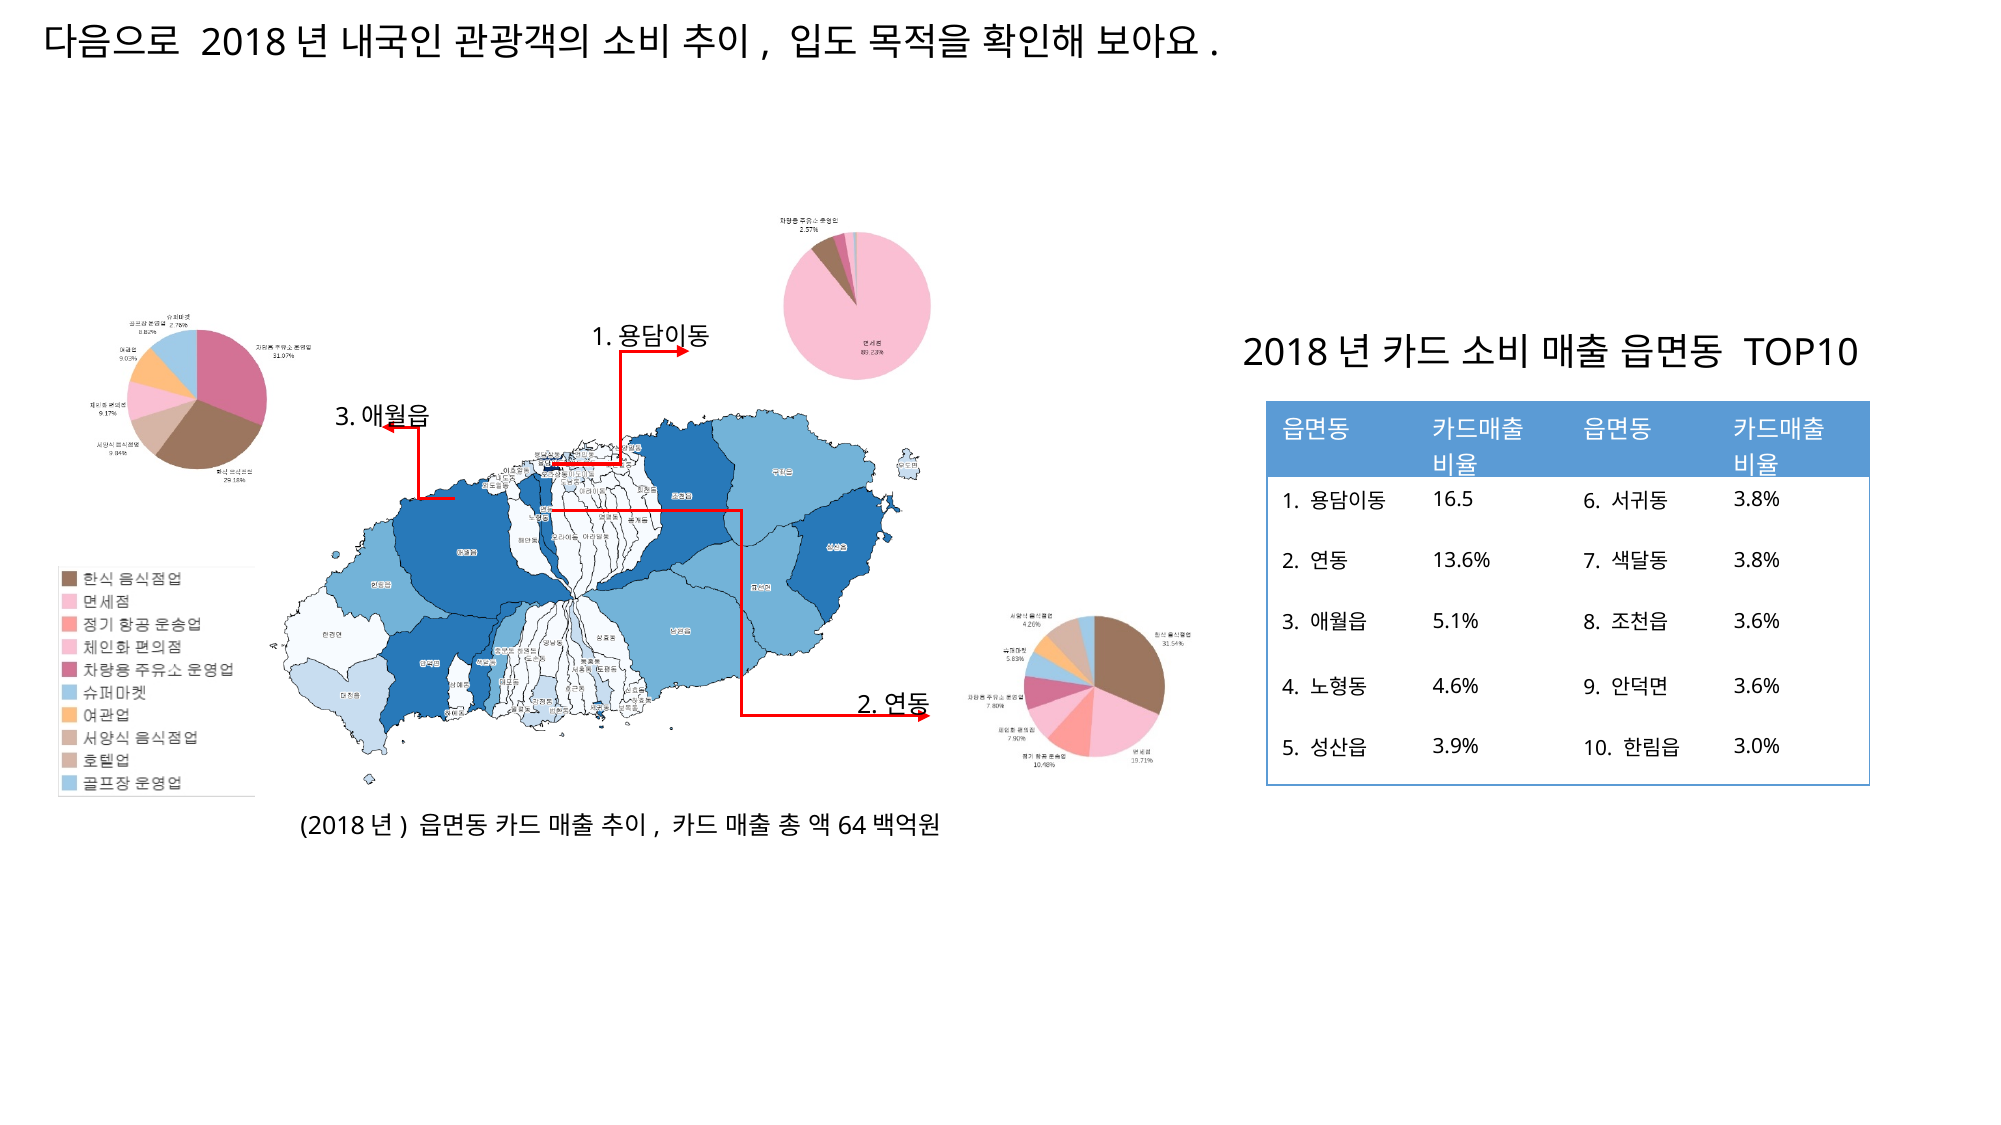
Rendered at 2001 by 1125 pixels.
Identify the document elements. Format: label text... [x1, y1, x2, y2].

table_cell 4. 노형동 [1268, 663, 1418, 724]
table_cell 5. 성산읍 [1268, 724, 1418, 784]
table_header 읍면동 [1568, 403, 1719, 477]
table_cell 3.6% [1719, 598, 1869, 663]
table_cell 3. 애월읍 [1268, 598, 1418, 663]
table_cell 10. 한림읍 [1568, 724, 1719, 784]
table_header 카드매출 비율 [1418, 403, 1568, 477]
table_cell 3.9% [1418, 724, 1568, 784]
table_header 카드매출 비율 [1719, 403, 1869, 477]
table_cell 7. 색달동 [1568, 538, 1719, 598]
table_cell 3.0% [1719, 724, 1869, 784]
table_cell 9. 안덕면 [1568, 663, 1719, 724]
table_cell 3.6% [1719, 663, 1869, 724]
table_cell 3.8% [1719, 538, 1869, 598]
table_header 읍면동 [1268, 403, 1418, 477]
table_cell 6. 서귀동 [1568, 477, 1719, 538]
text_box (2018년) 읍면동 카드 매출 추이, 카드 매출 총 액64백억원 [55, 802, 1187, 848]
table_cell 13.6% [1418, 538, 1568, 598]
table_cell 1. 용담이동 [1268, 477, 1418, 538]
table_cell 4.6% [1418, 663, 1568, 724]
text_box 다음으로 2018년 내국인 관광객의 소비 추이, 입도 목적을 확인해 보아요. [28, 10, 1971, 71]
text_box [58, 201, 1214, 797]
table_cell 2. 연동 [1268, 538, 1418, 598]
table_cell 8. 조천읍 [1568, 598, 1719, 663]
table_cell 3.8% [1719, 477, 1869, 538]
text_box 2018년 카드 소비 매출 읍면동 TOP10 [1227, 320, 1963, 381]
table_cell 5.1% [1418, 598, 1568, 663]
table_cell 16.5 [1418, 477, 1568, 538]
